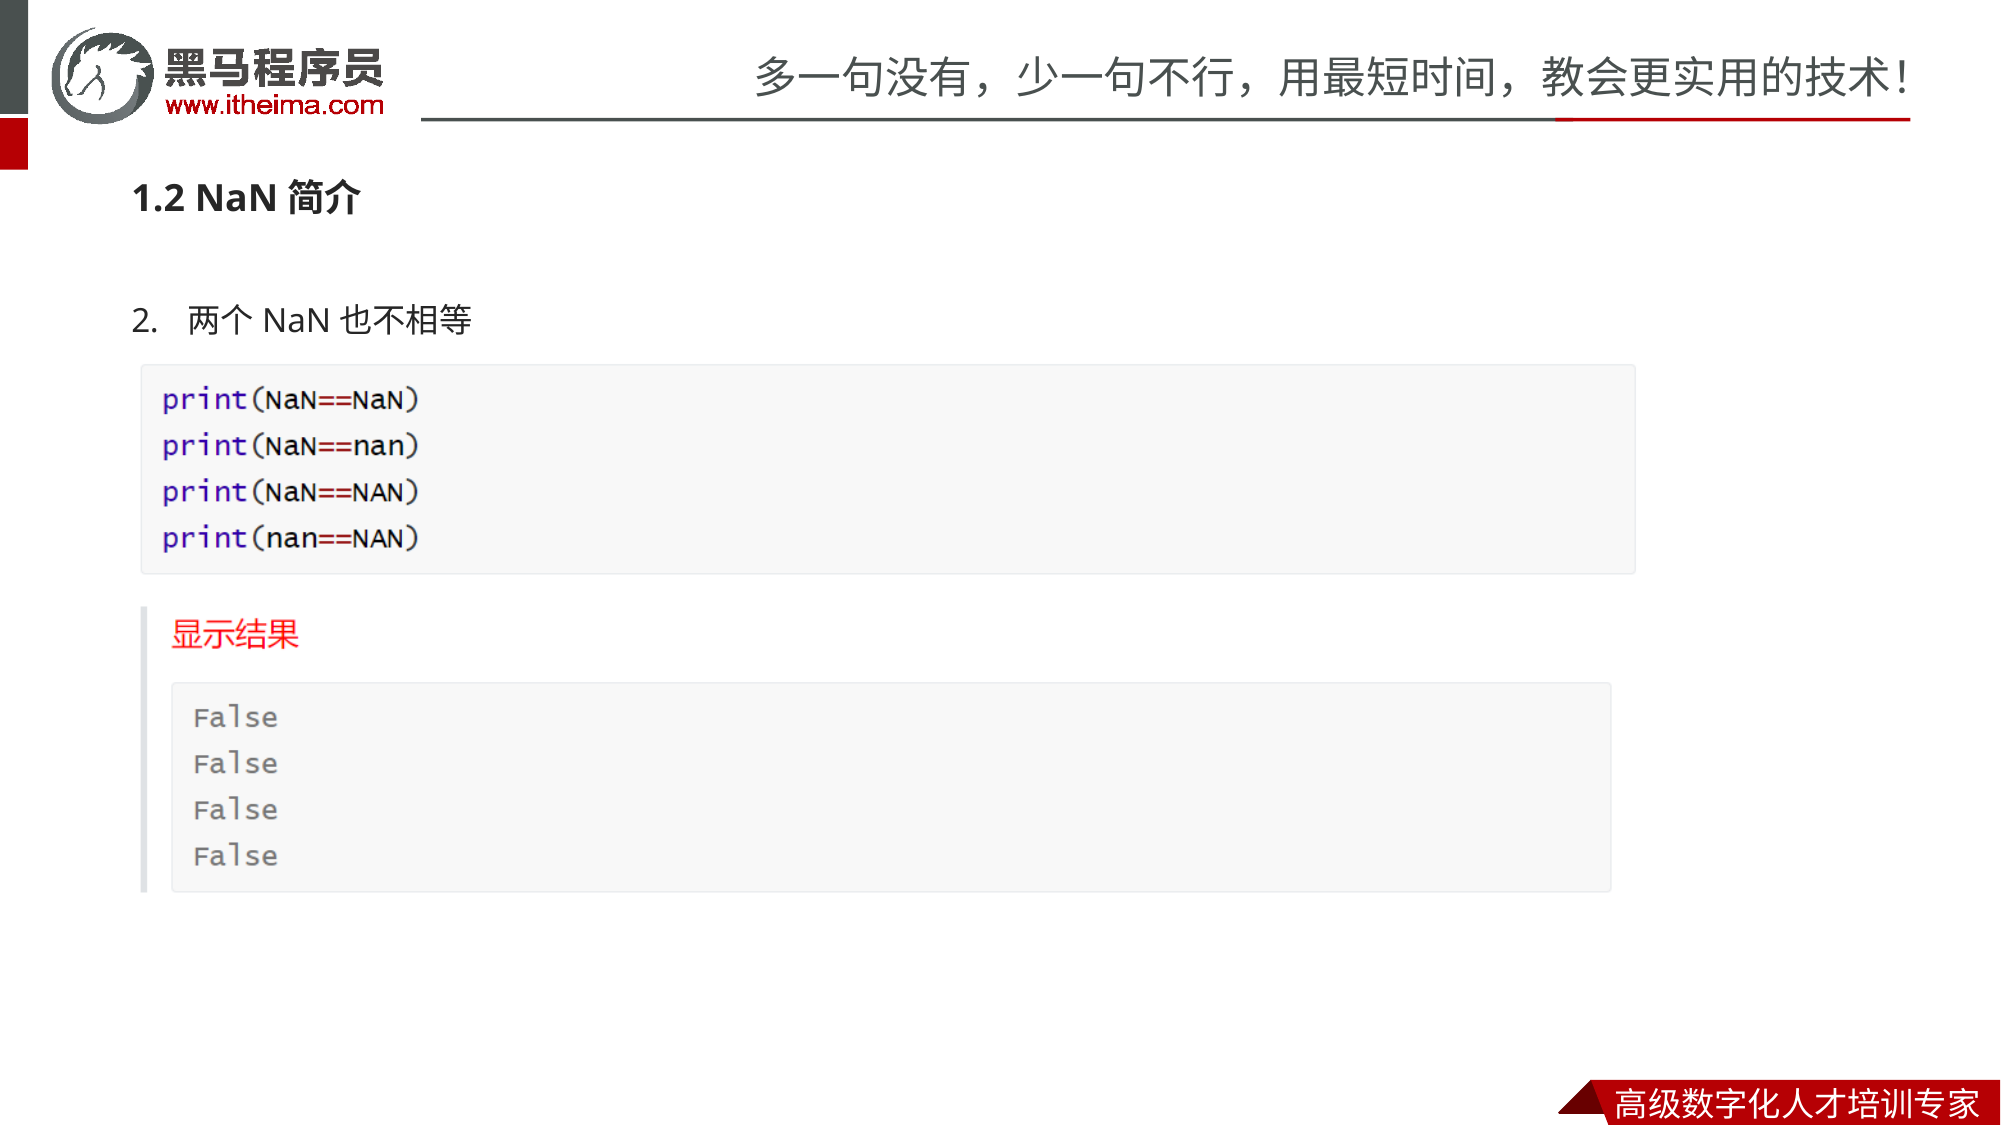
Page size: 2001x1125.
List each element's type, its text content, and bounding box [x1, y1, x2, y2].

picture [50, 26, 384, 125]
list 1.2 NaN简介 [116, 154, 1872, 239]
list 两个NaN也不相等 [116, 271, 1872, 964]
picture [128, 354, 1645, 908]
